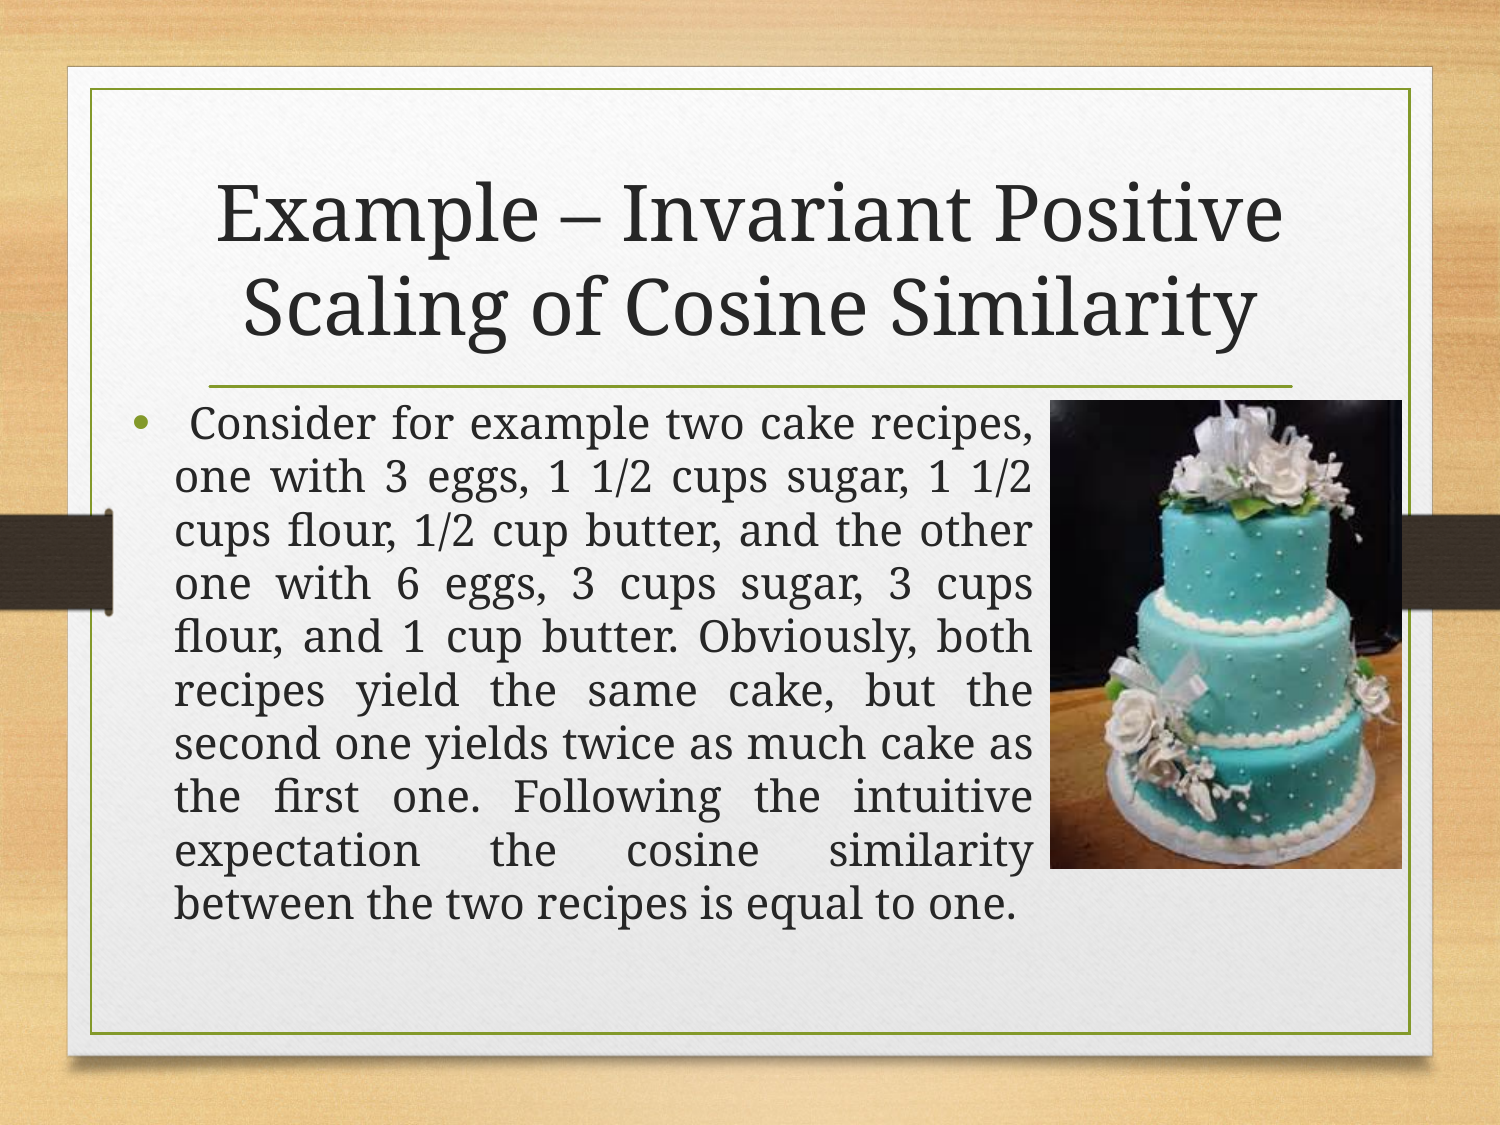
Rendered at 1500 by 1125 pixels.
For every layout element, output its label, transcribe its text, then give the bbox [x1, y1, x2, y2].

list Consider for example two cake recipes, one with 3 eggs, 1 1/2 cups sugar, 1 1/2 cups ﬂour, 1/2 cup butter, and the other one with 6 eggs, 3 cups sugar, 3 cups ﬂour, and 1 cup butter. Obviously, both recipes yield the same cake, but the second one yields twice as much cake as the ﬁrst one. Following the intuitive expectation the cosine similarity between the two recipes is equal to one. [117, 387, 1050, 975]
picture [0, 0, 1500, 1125]
title Example – Invariant Positive Scaling of Cosine Similarity [193, 150, 1309, 365]
